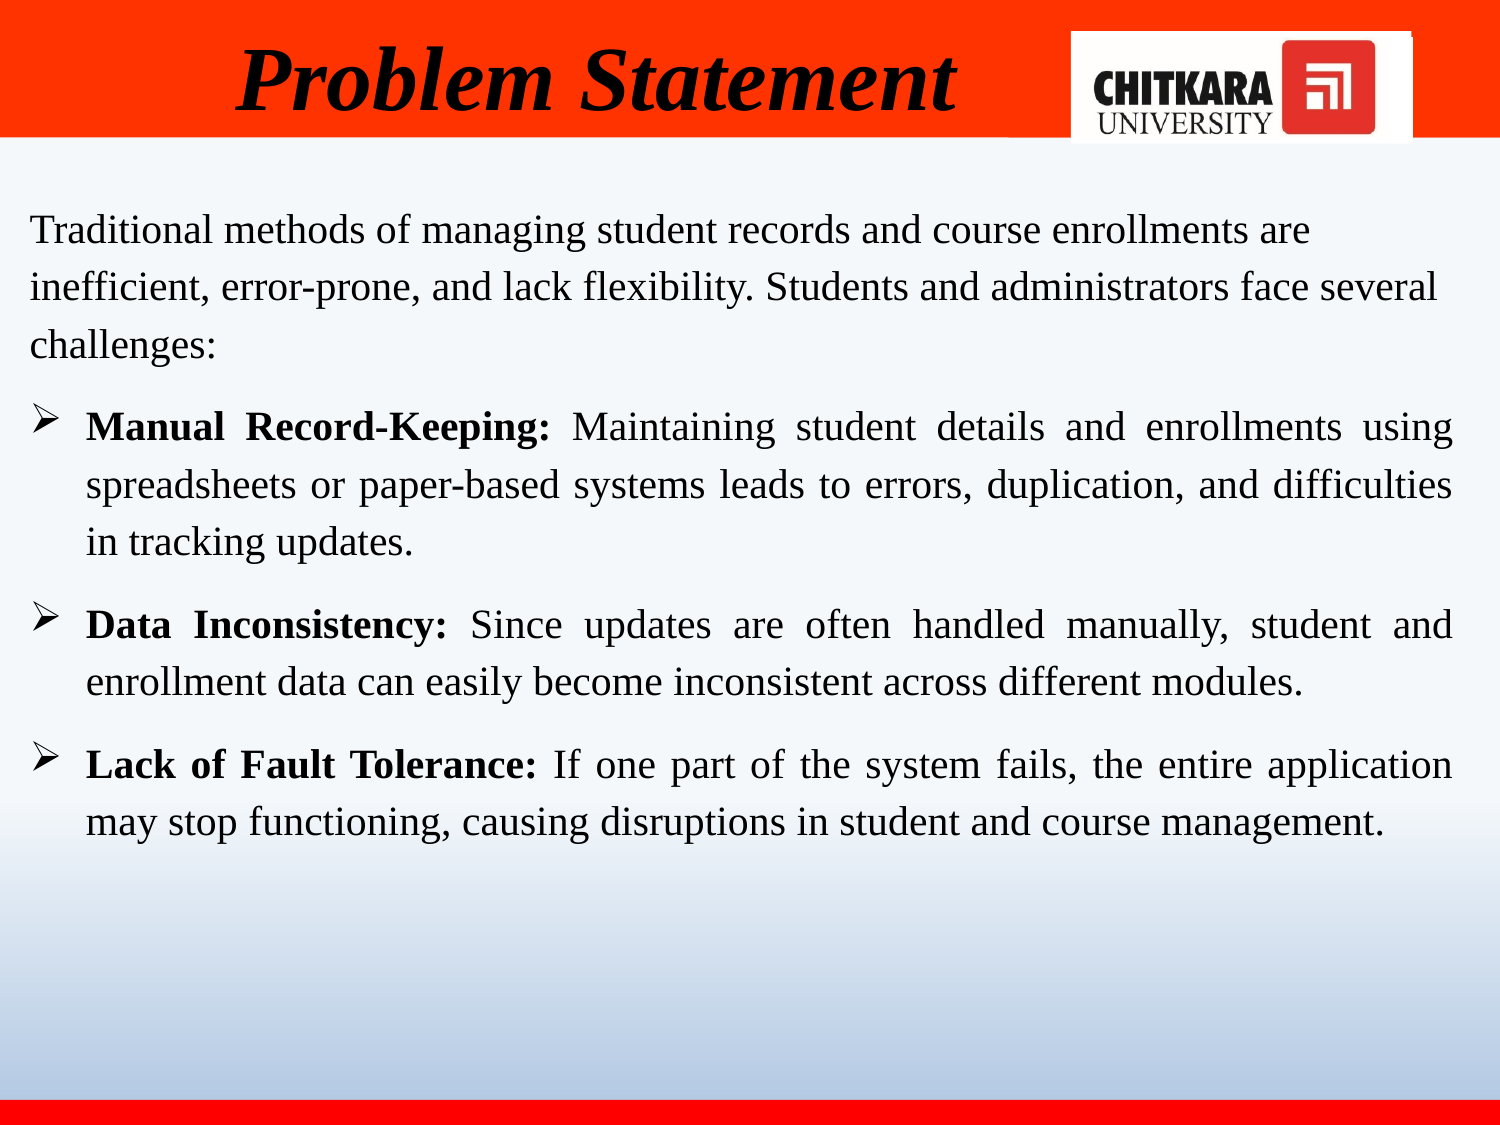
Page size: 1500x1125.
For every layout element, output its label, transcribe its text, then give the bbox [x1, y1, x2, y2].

text_box Traditional methods of managing student records and course enrollments are inefficient, error-prone, and lack flexibility. Students and administrators face several challenges: Manual Record-Keeping: Maintaining student details and enrollments using spreadsheets or paper-based systems leads to errors, duplication, and difficulties in tracking updates. Data Inconsistency: Since updates are often handled manually, student and enrollment data can easily become inconsistent across different modules. Lack of Fault Tolerance: If one part of the system fails, the entire application may stop functioning, causing disruptions in student and course management. [0, 178, 1470, 860]
picture [1074, 37, 1390, 138]
title Problem Statement [233, 19, 1023, 134]
